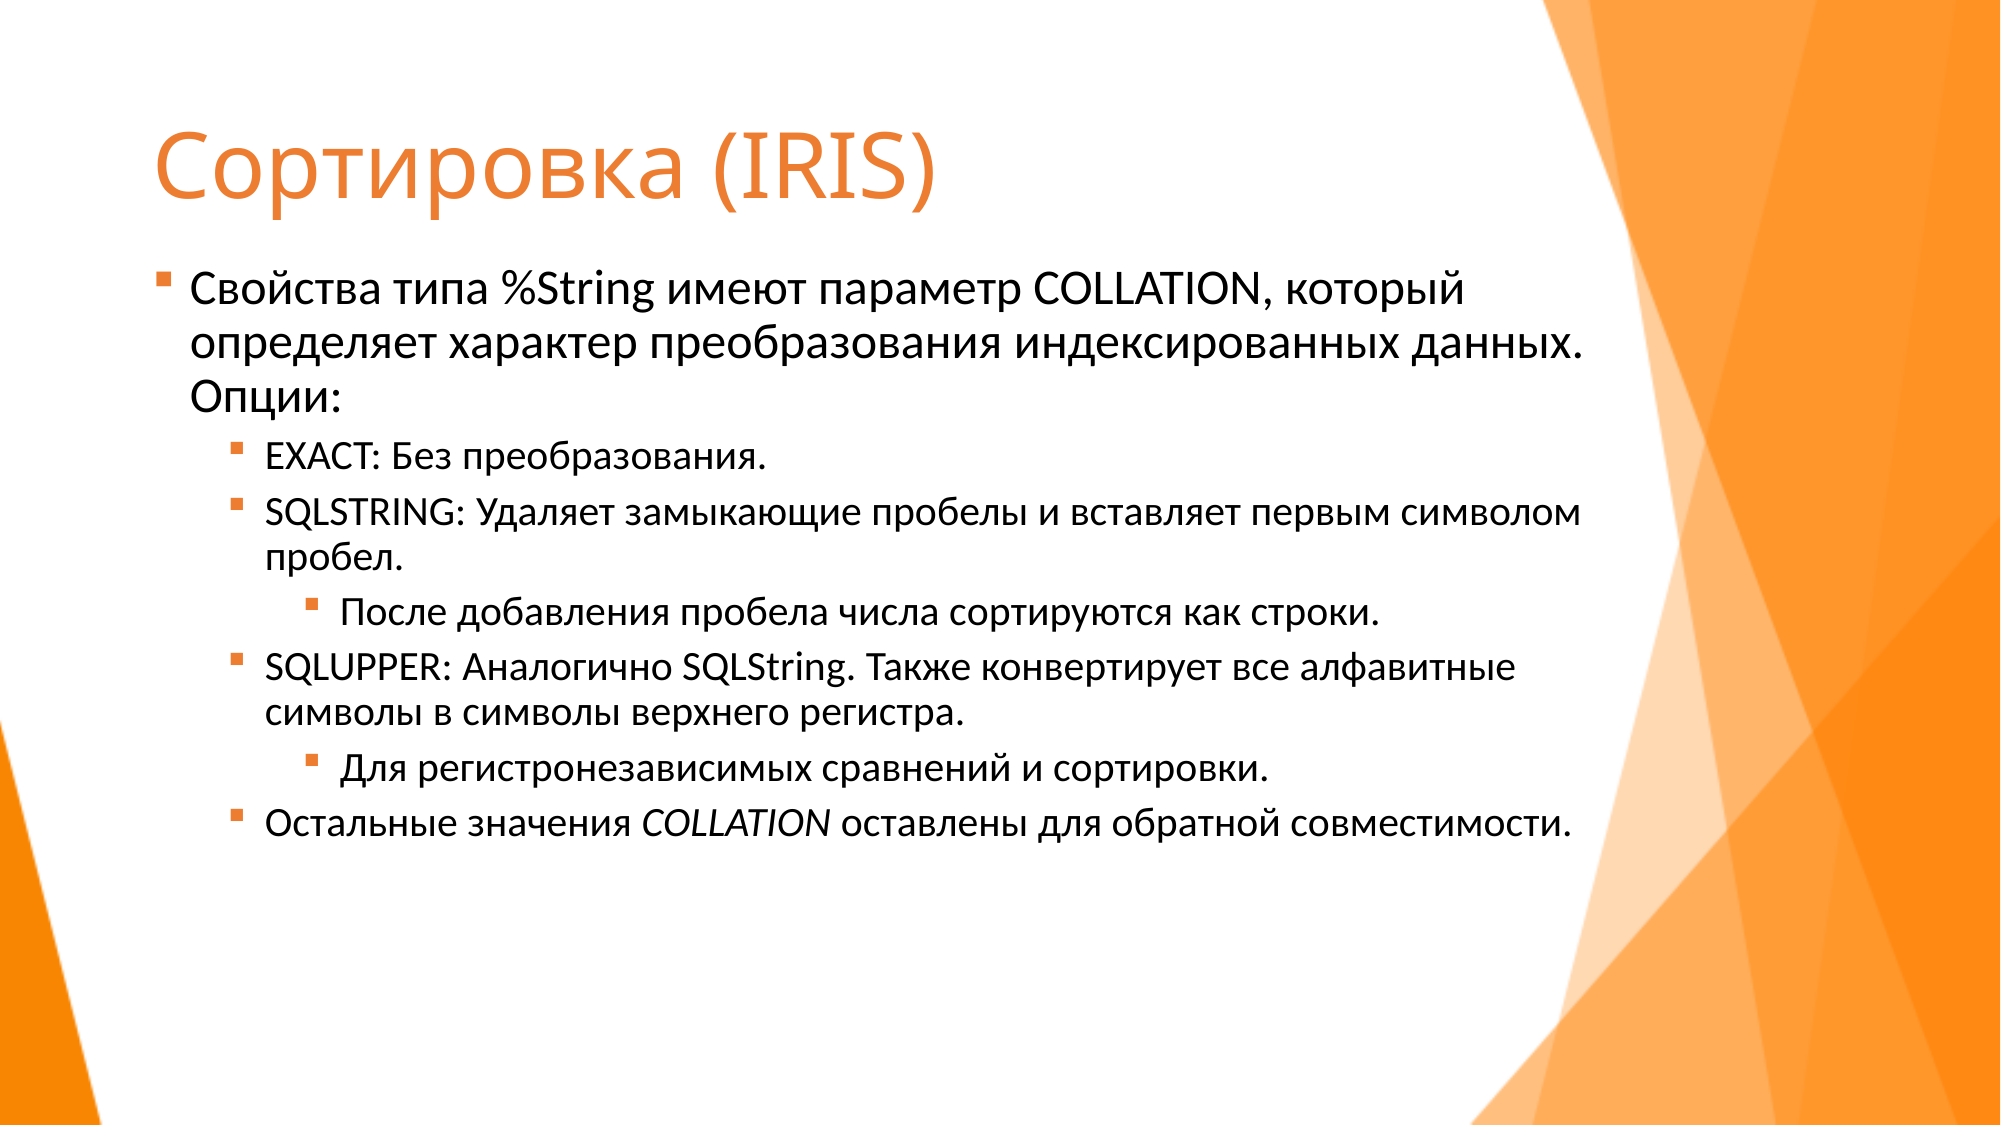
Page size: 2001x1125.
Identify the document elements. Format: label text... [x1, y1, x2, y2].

picture [0, 0, 2001, 1125]
list Свойства типа %String имеют параметр COLLATION, который определяет характер преобразования индексированных данных. Опции: EXACT: Без преобразования. SQLSTRING: Удаляет замыкающие пробелы и вставляет первым символом пробел. После добавления пробела числа сортируются как строки. SQLUPPER: Аналогично SQLString. Также конвертирует все алфавитные символы в символы верхнего регистра. Для регистронезависимых сравнений и сортировки. Остальные значения COLLATION оставлены для обратной совместимости. [137, 254, 1601, 968]
title Сортировка (IRIS) [137, 59, 1863, 278]
